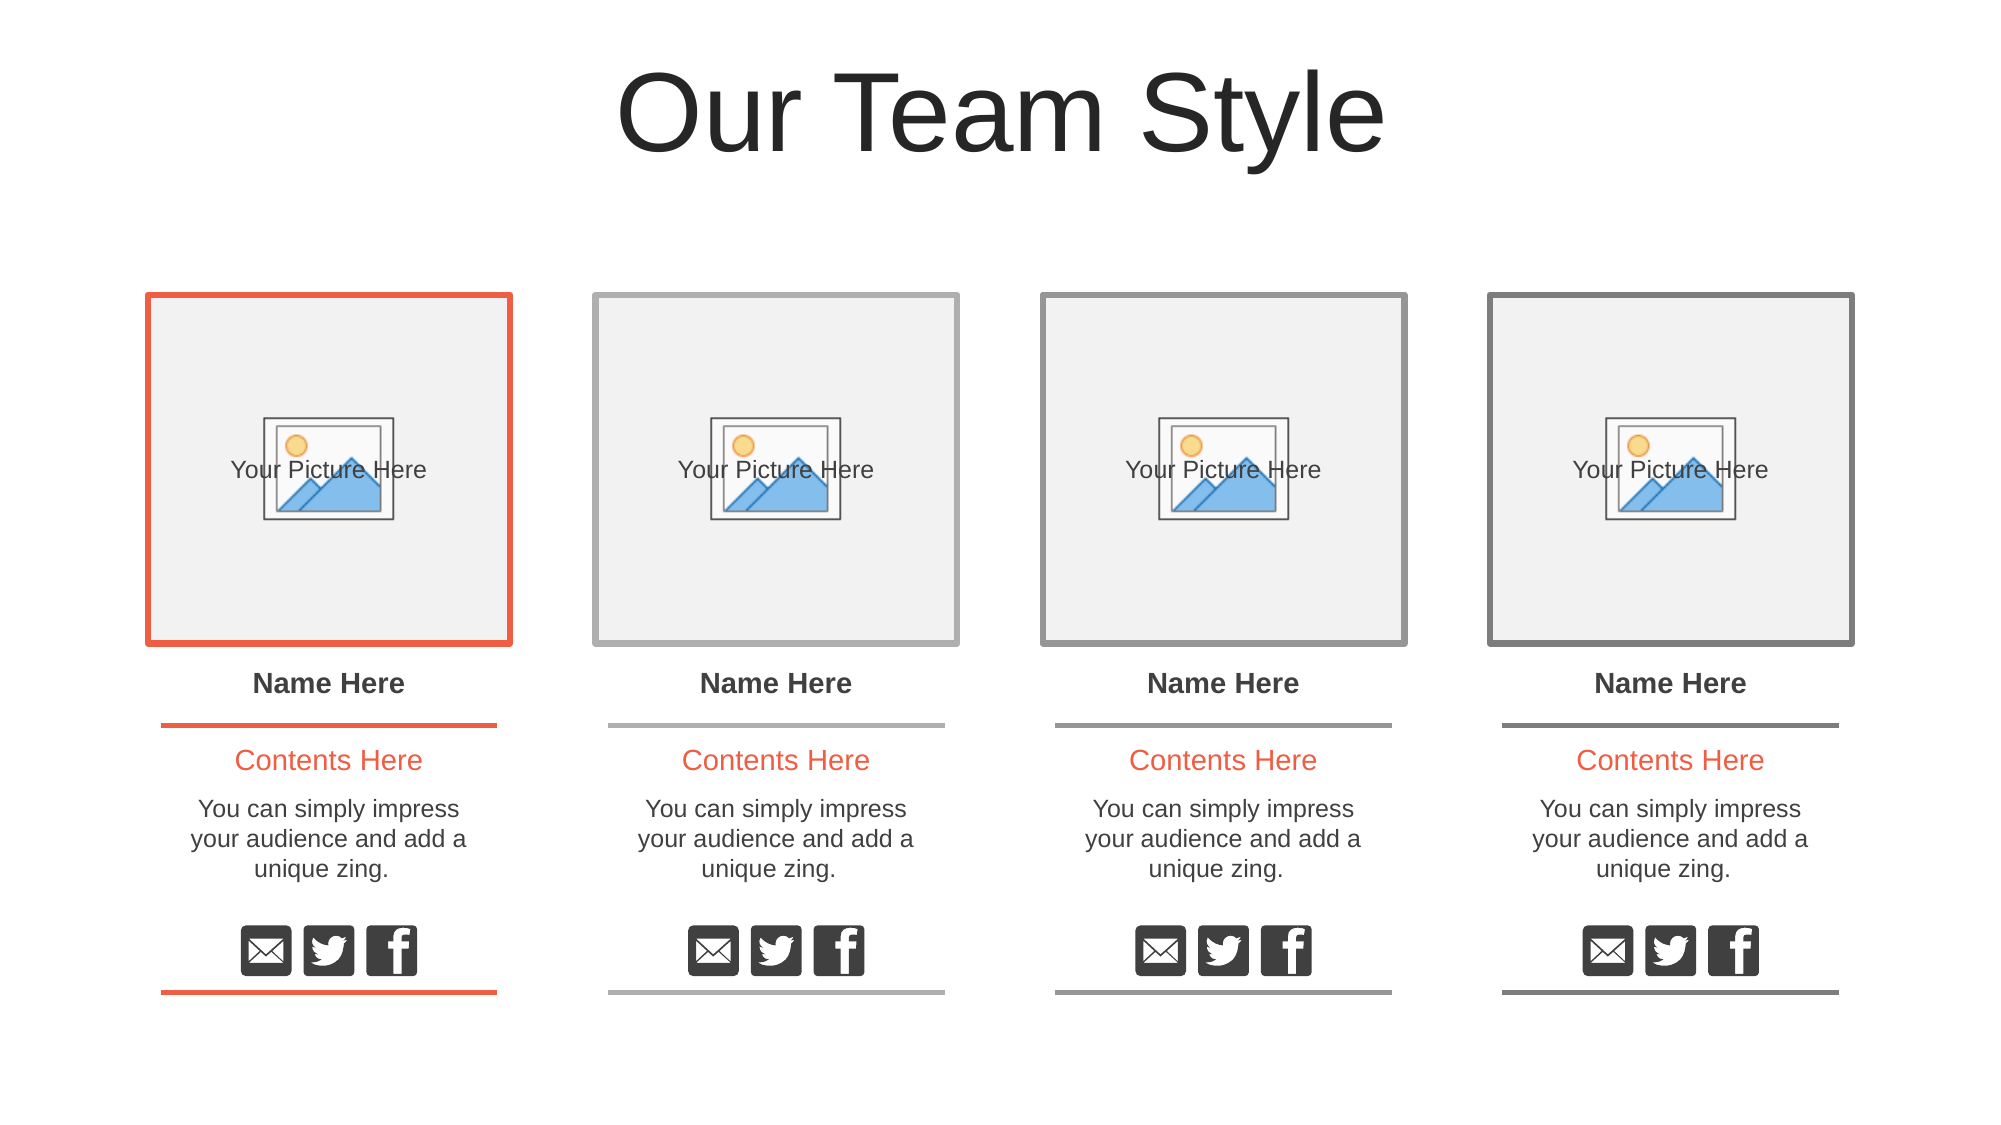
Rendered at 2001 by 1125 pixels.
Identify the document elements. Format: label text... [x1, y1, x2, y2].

text_box Name Here [1504, 661, 1837, 702]
text_box You can simply impress your audience and add a unique zing. [1057, 785, 1390, 891]
picture [1492, 297, 1849, 641]
text_box You can simply impress your audience and add a unique zing. [1504, 785, 1837, 891]
text_box Contents Here [607, 732, 945, 785]
text_box You can simply impress your audience and add a unique zing. [162, 785, 495, 891]
text_box Name Here [610, 661, 943, 702]
text_box Name Here [1057, 661, 1390, 702]
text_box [1135, 925, 1312, 977]
text_box Name Here [162, 661, 495, 702]
text_box Contents Here [1055, 732, 1392, 785]
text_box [1582, 925, 1759, 977]
text_box You can simply impress your audience and add a unique zing. [610, 785, 943, 891]
list Our Team Style [53, 55, 1952, 175]
text_box Contents Here [1502, 732, 1839, 785]
text_box Contents Here [160, 732, 498, 785]
picture [1045, 297, 1402, 641]
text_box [240, 925, 417, 977]
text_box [688, 925, 865, 977]
picture [151, 297, 507, 641]
picture [598, 297, 954, 641]
